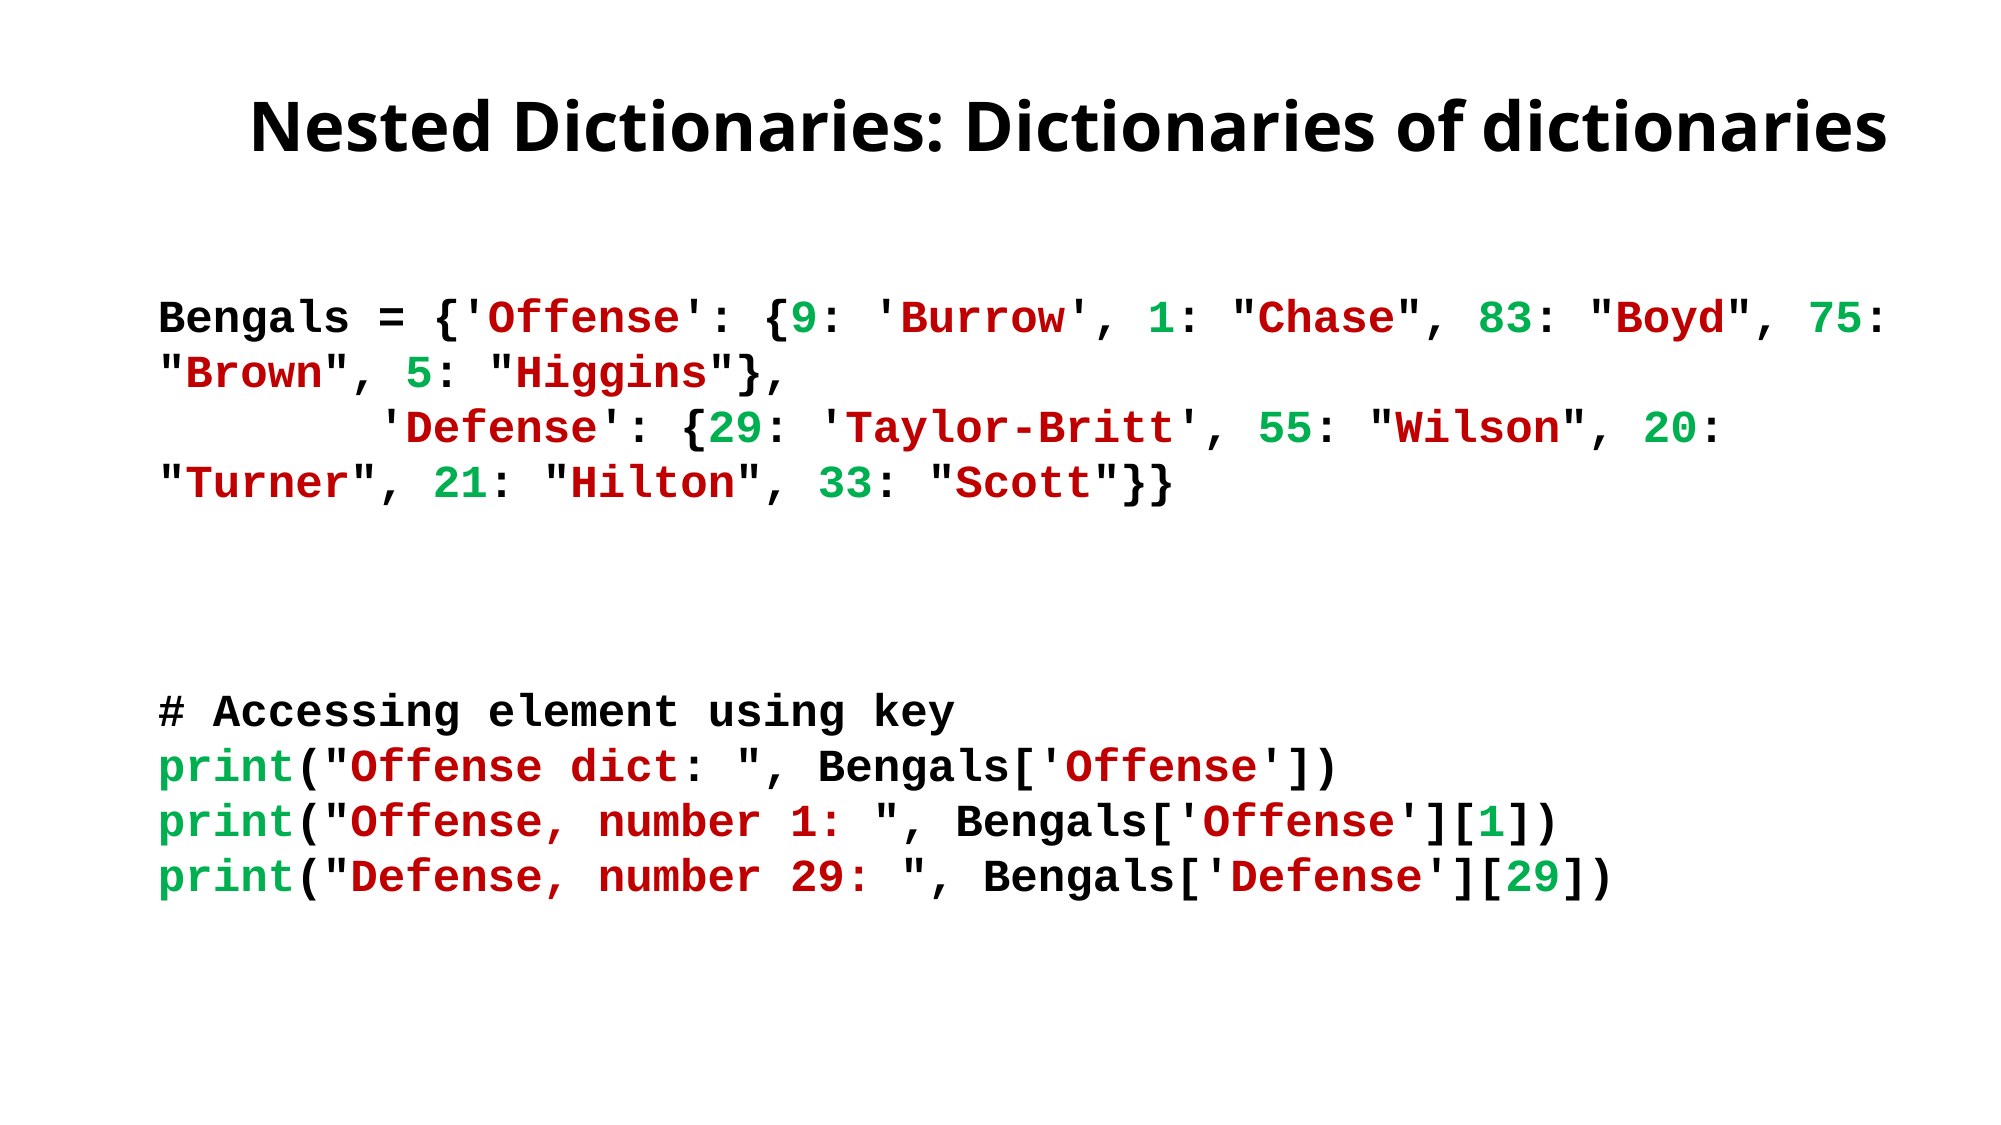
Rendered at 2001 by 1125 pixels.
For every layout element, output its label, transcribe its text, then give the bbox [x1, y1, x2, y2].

text_box Bengals = {'Offense': {9: 'Burrow', 1: "Chase", 83: "Boyd", 75: "Brown", 5: "Higgins"}, 'Defense': {29: 'Taylor-Britt', 55: "Wilson", 20: "Turner", 21: "Hilton", 33: "Scott"}} [143, 279, 1925, 515]
text_box Nested Dictionaries: Dictionaries of dictionaries [234, 75, 2000, 173]
text_box # Accessing element using key print("Offense dict: ", Bengals['Offense']) print("Offense, number 1: ", Bengals['Offense'][1]) print("Defense, number 29: ", Bengals['Defense'][29]) [143, 672, 1925, 908]
